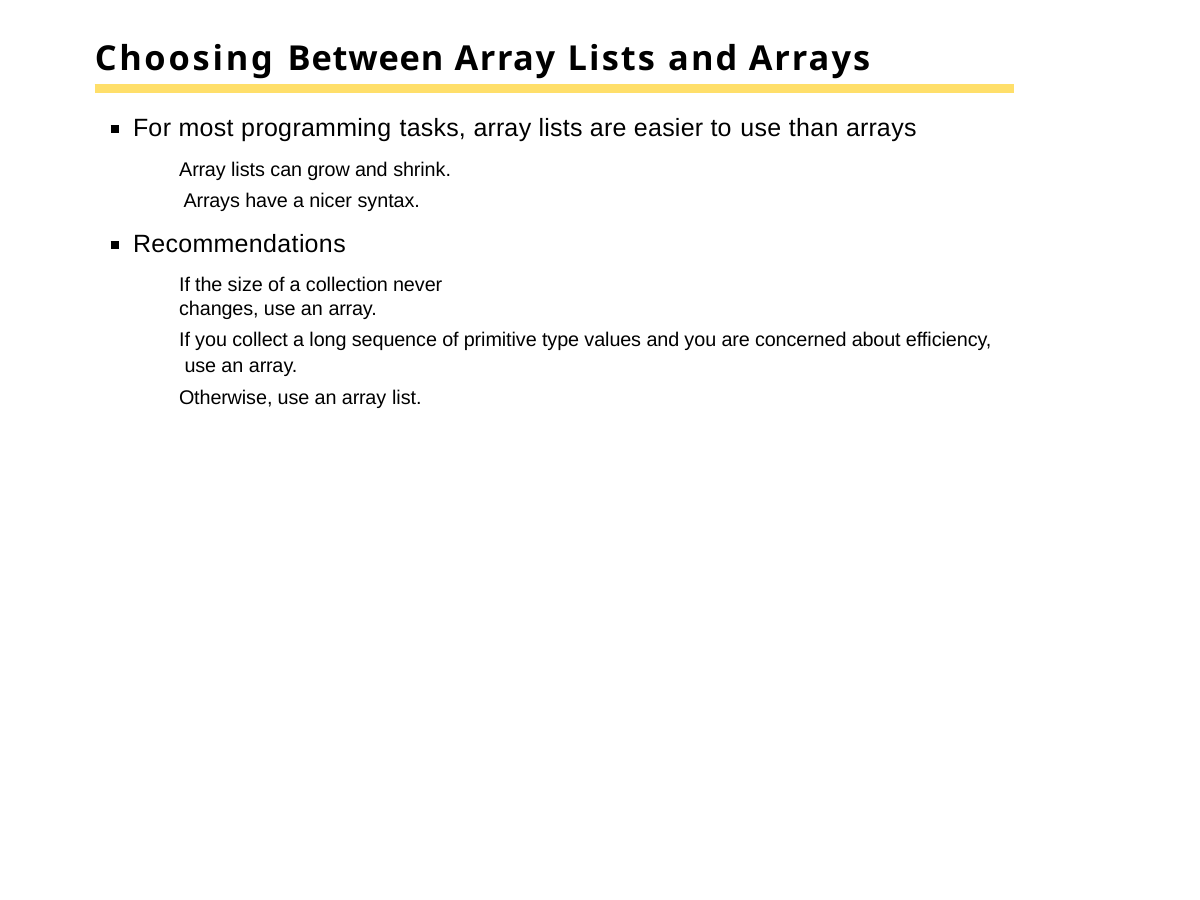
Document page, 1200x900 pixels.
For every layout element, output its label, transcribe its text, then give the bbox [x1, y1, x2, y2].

text_box For most programming tasks, array lists are easier to use than arrays Array lists can grow and shrink. Arrays have a nicer syntax. Recommendations If the size of a collection never changes, use an array. If you collect a long sequence of primitive type values and you are concerned about efficiency, use an array. Otherwise, use an array list. [131, 111, 998, 409]
title Choosing Between Array Lists and Arrays [92, 35, 1108, 187]
